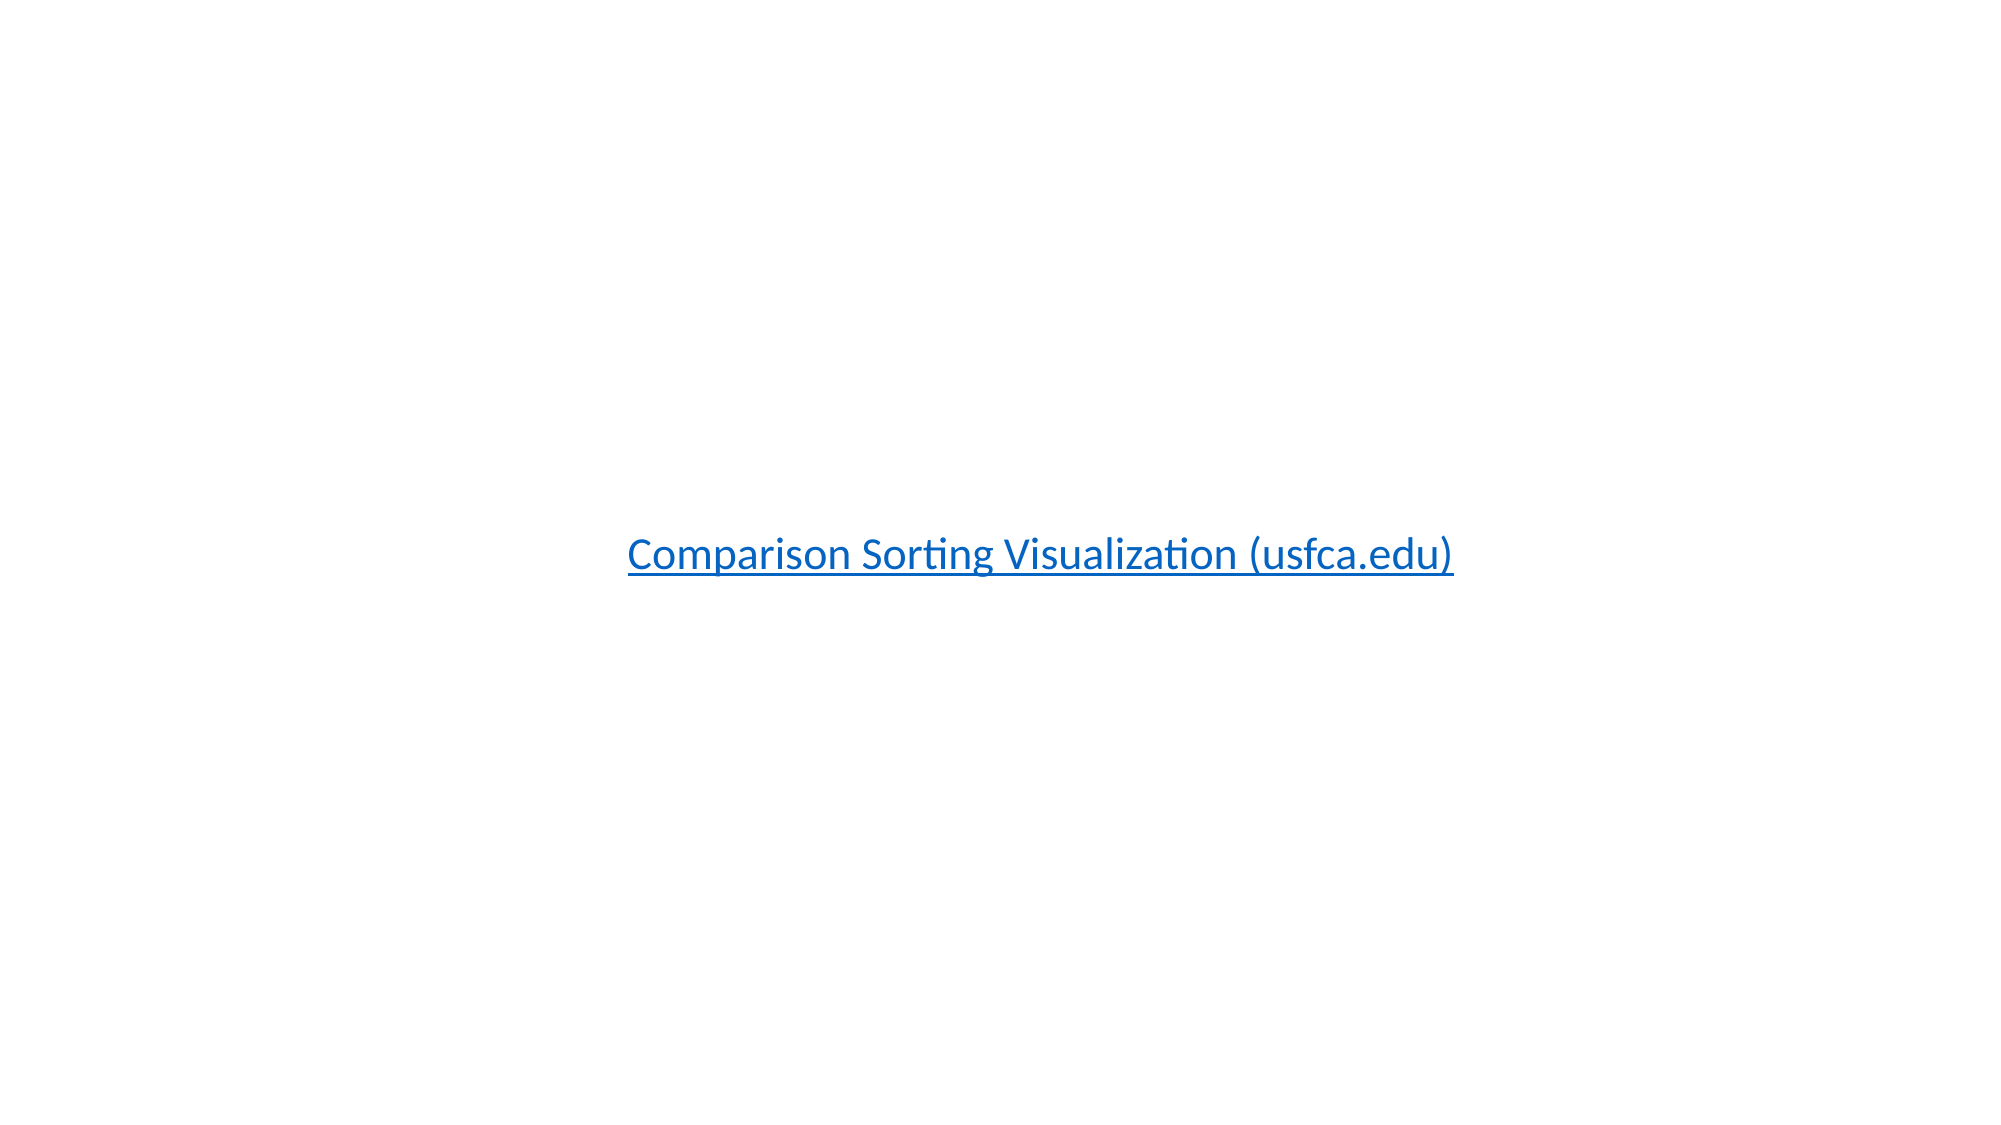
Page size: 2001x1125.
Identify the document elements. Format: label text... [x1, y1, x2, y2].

text_box Comparison Sorting Visualization (usfca.edu) [612, 516, 1613, 587]
